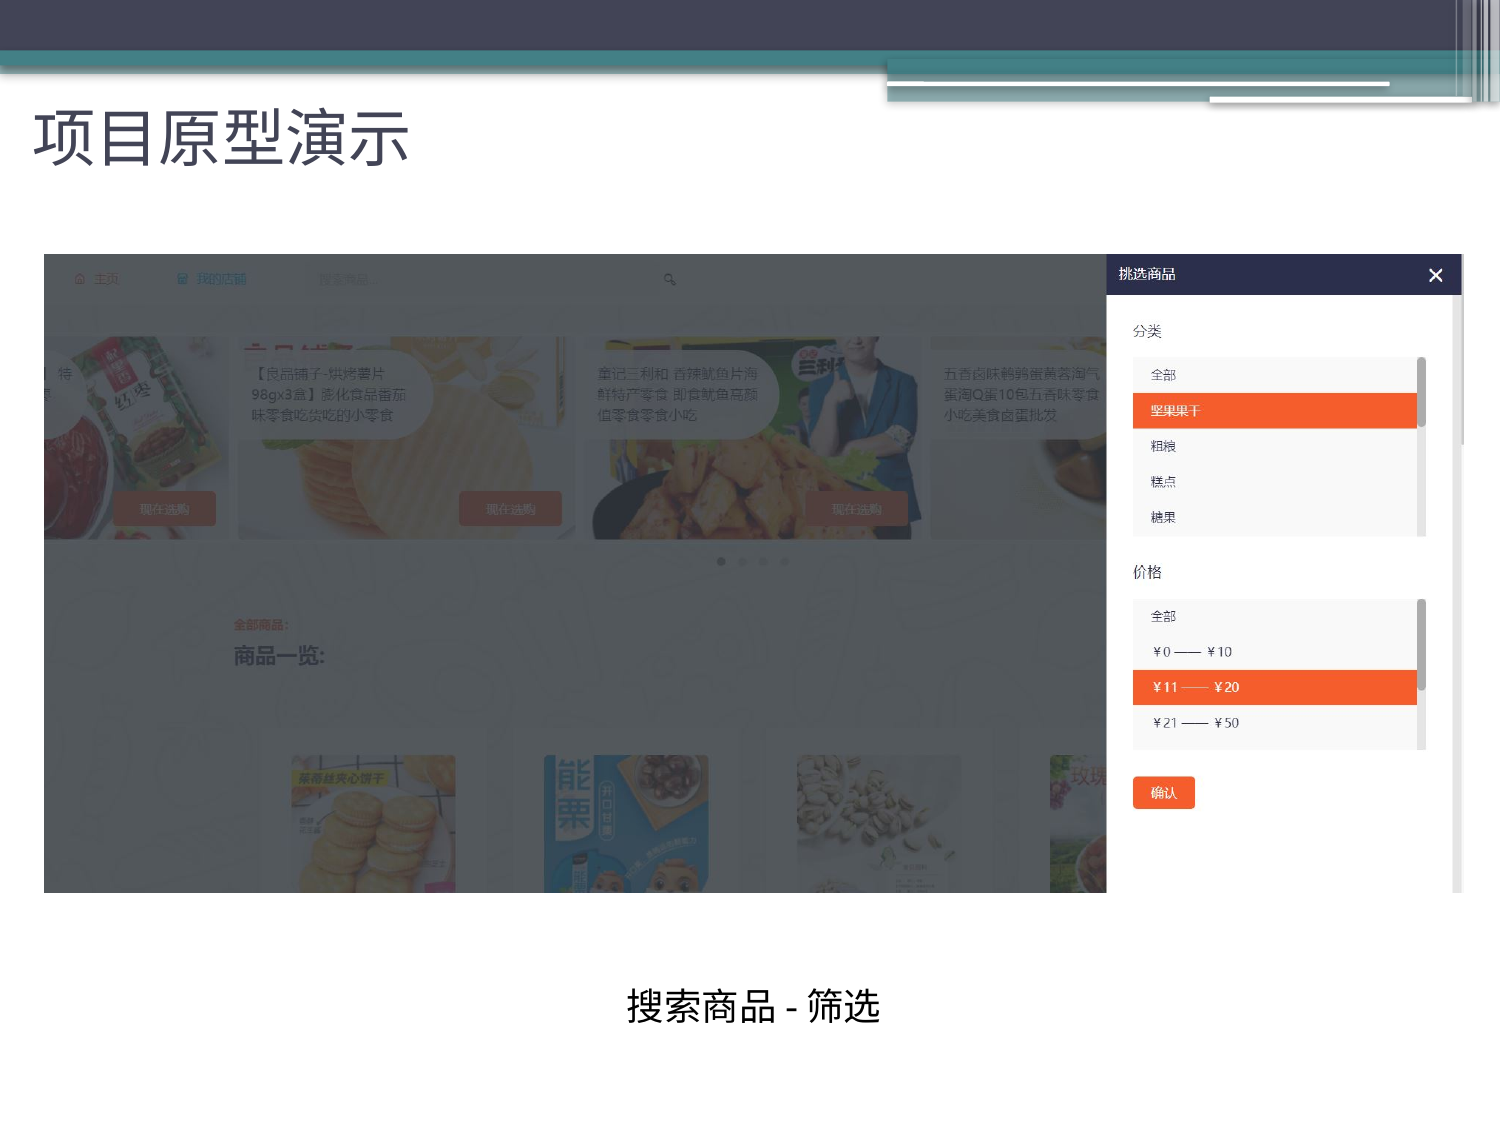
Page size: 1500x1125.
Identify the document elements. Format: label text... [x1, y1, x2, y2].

picture [44, 254, 1464, 894]
title 项目原型演示 [17, 90, 1142, 182]
text_box 搜索商品-筛选 [69, 975, 1440, 1036]
